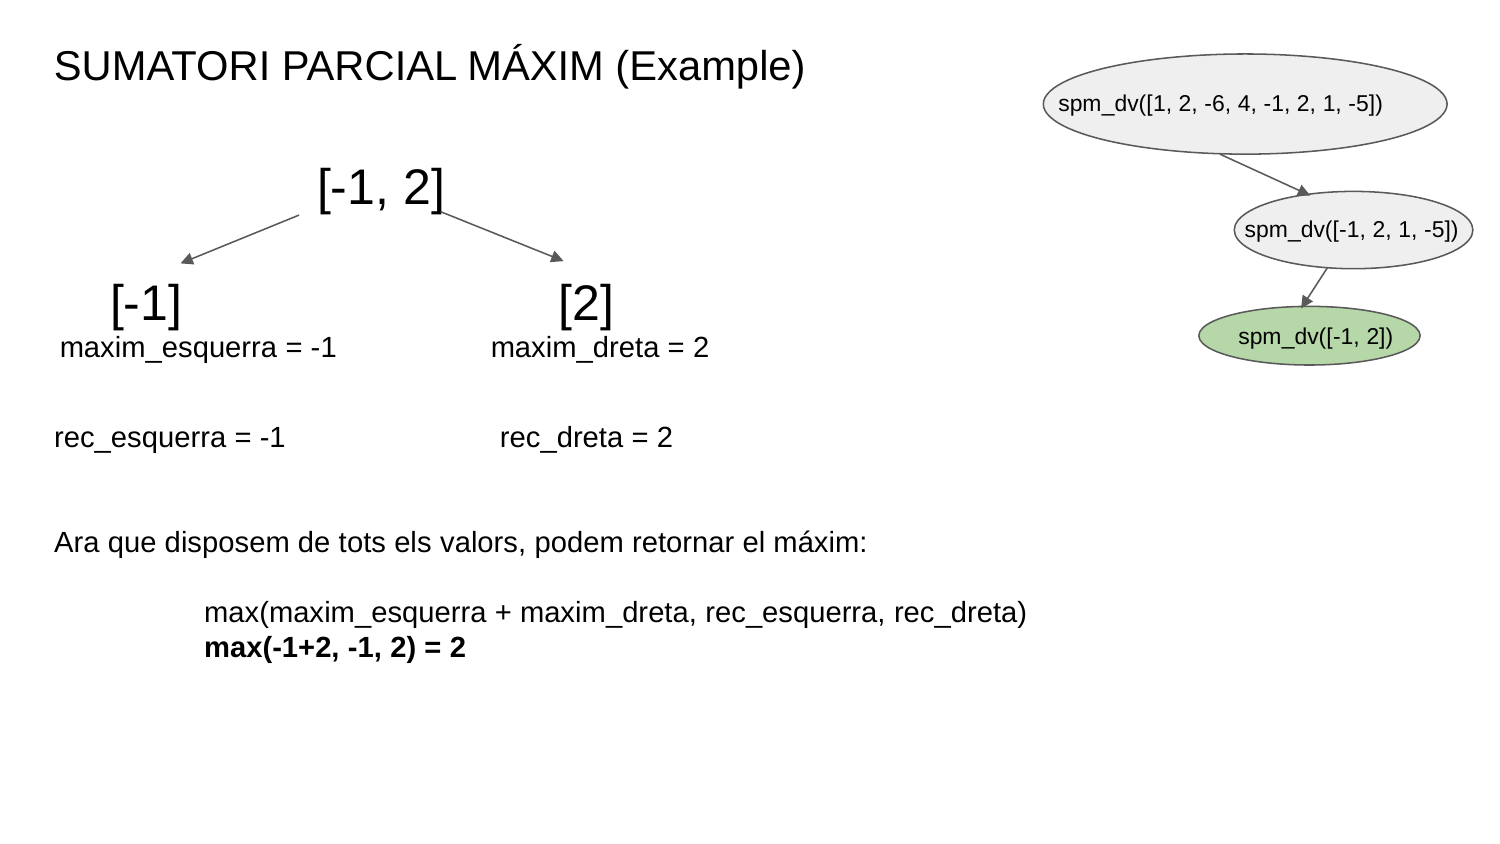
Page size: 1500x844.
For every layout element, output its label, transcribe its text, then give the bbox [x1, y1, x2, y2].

text_box spm_dv([1, 2, -6, 4, -1, 2, 1, -5]) [1043, 73, 1465, 124]
text_box spm_dv([-1, 2, 1, -5]) [1229, 199, 1500, 250]
text_box [1251, 250, 1456, 269]
text_box [1086, 53, 1404, 73]
text_box [1060, 124, 1431, 154]
text_box [-1] [2] [39, 254, 771, 333]
text_box rec_esquerra = -1 rec_dreta = 2 Ara que disposem de tots els valors, podem retornar el máxim: max(maxim_esquerra + maxim_dreta, rec_esquerra, rec_dreta) max(-1+2, -1, 2) = 2 [39, 403, 1127, 804]
text_box maxim_esquerra = -1 [44, 313, 438, 403]
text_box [1219, 153, 1311, 196]
text_box maxim_dreta = 2 [475, 313, 869, 403]
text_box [440, 211, 564, 262]
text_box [1300, 262, 1331, 309]
text_box spm_dv([-1, 2]) [1223, 306, 1500, 356]
text_box [-1, 2] [246, 139, 564, 217]
text_box [1229, 356, 1390, 366]
text_box [1314, 191, 1425, 199]
text_box [1198, 317, 1223, 354]
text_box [180, 214, 300, 264]
text_box SUMATORI PARCIAL MÁXIM (Example) [39, 24, 1288, 102]
